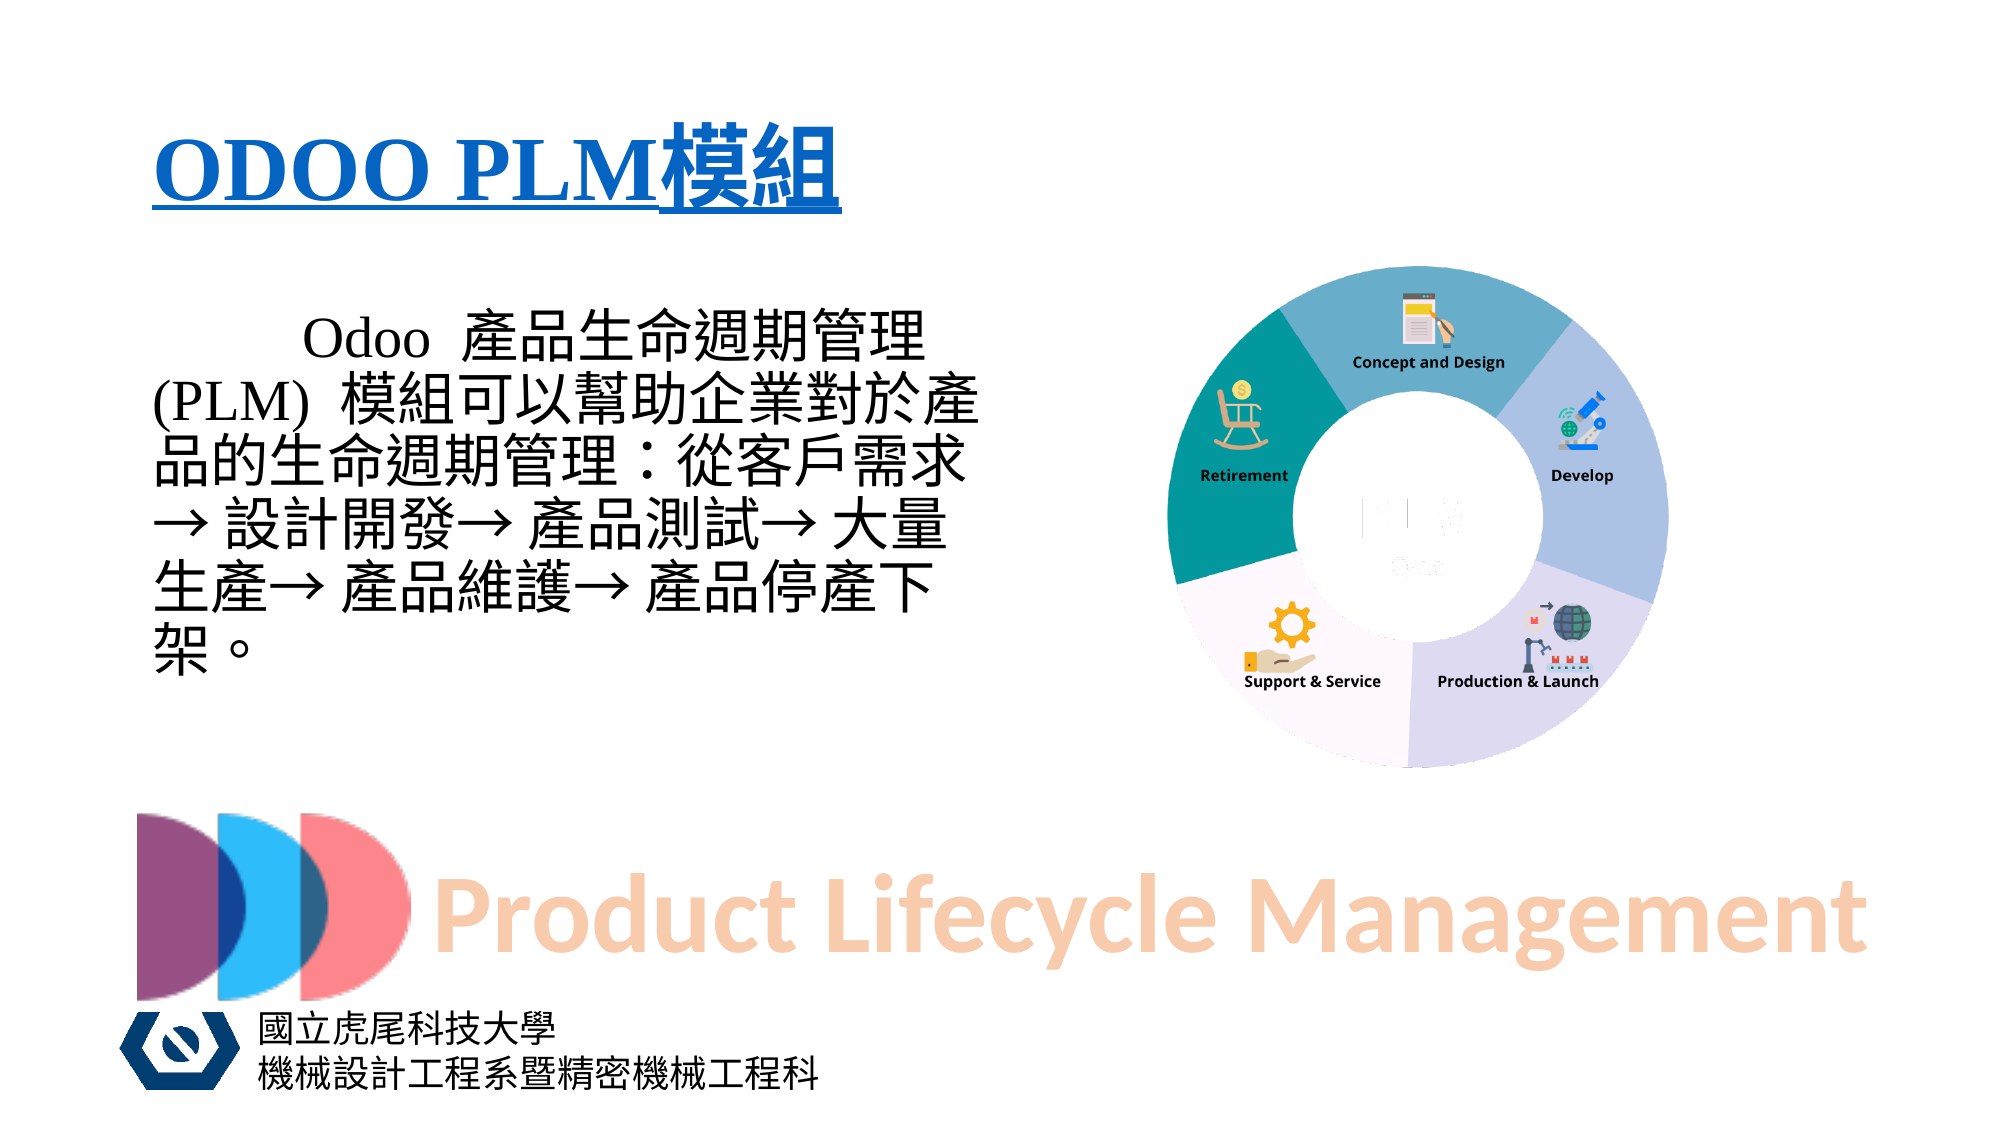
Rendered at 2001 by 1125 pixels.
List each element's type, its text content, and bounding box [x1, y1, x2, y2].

list Odoo 產品生命週期管理(PLM) 模組可以幫助企業對於產品的生命週期管理：從客戶需求→ 設計開發→ 產品測試→ 大量生產→ 產品維護→ 產品停產下架。 [137, 299, 1000, 1014]
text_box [119, 997, 838, 1104]
text_box Product Lifecycle Management [417, 832, 1886, 983]
picture [999, 237, 1836, 796]
title ODOO PLM模組 [137, 59, 1863, 278]
picture [137, 771, 411, 997]
